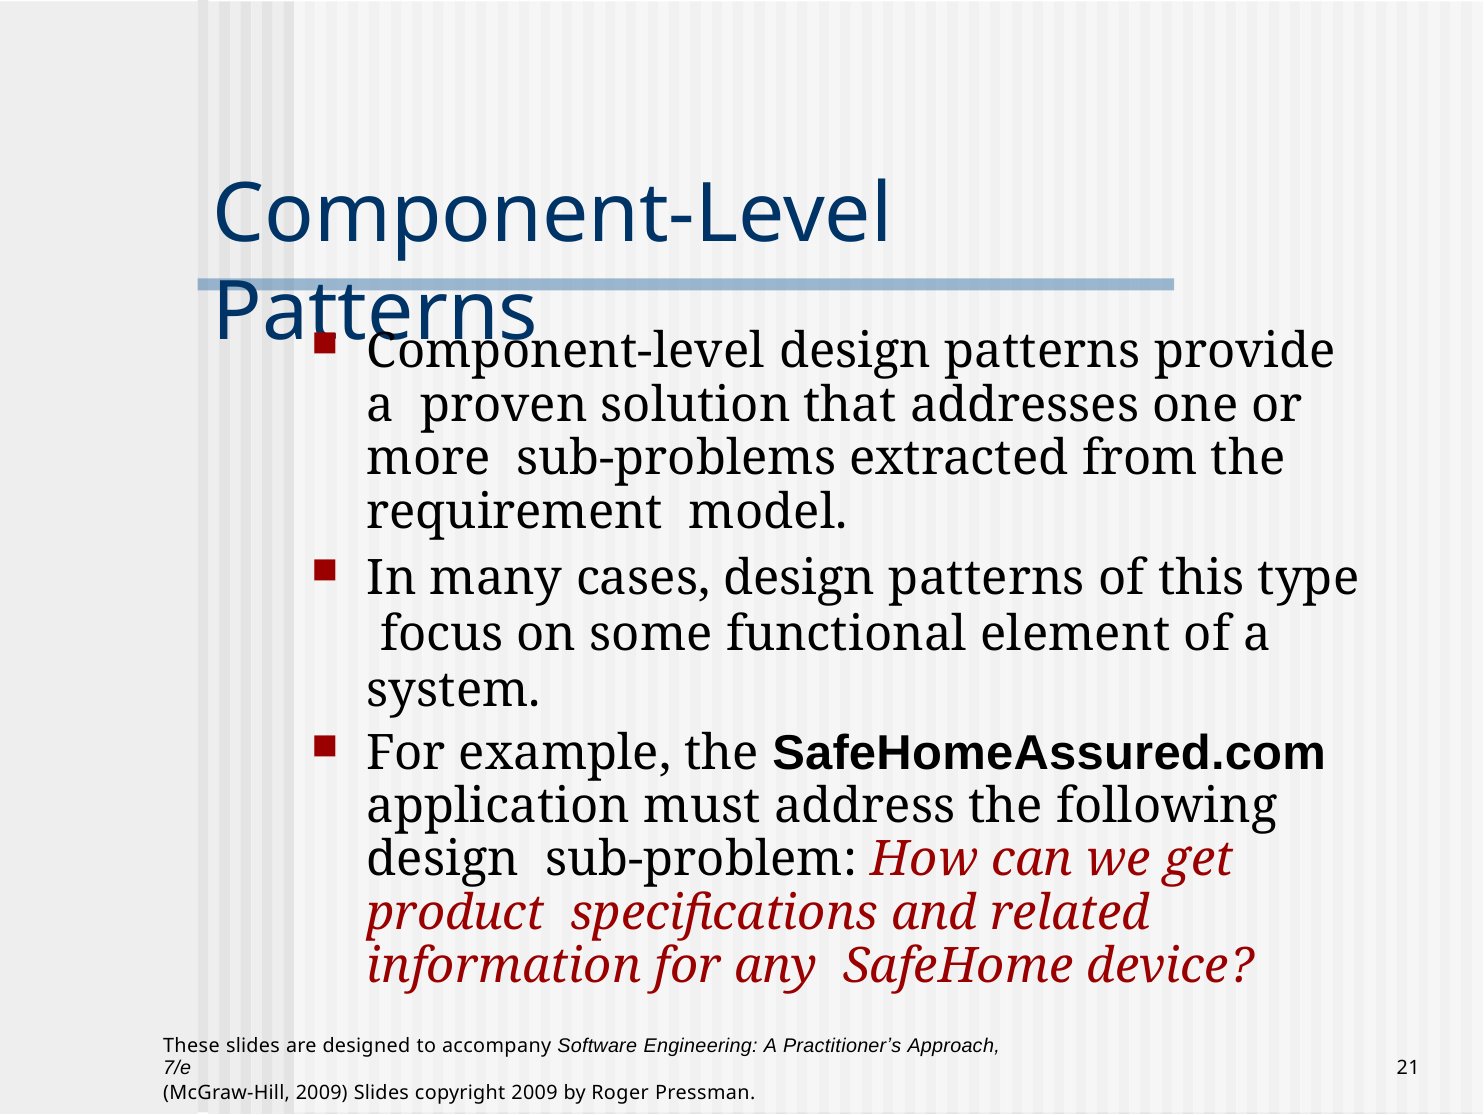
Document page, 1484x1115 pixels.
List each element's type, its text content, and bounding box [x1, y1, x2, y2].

title Component-Level Patterns [210, 156, 1195, 357]
text_box Component-level design patterns provide a proven solution that addresses one or more sub-problems extracted from the requirement model. In many cases, design patterns of this type focus on some functional element of a system. For example, the SafeHomeAssured.com application must address the following design sub-problem: How can we get product specifications and related information for any SafeHome device? [309, 315, 1382, 994]
slide_number 10 [1390, 1059, 1426, 1115]
footer These slides are designed to accompany Software Engineering: A Practitionerʼs Approach, 7/e (McGraw-Hill, 2009) Slides copyright 2009 by Roger Pressman. [161, 1035, 1023, 1115]
